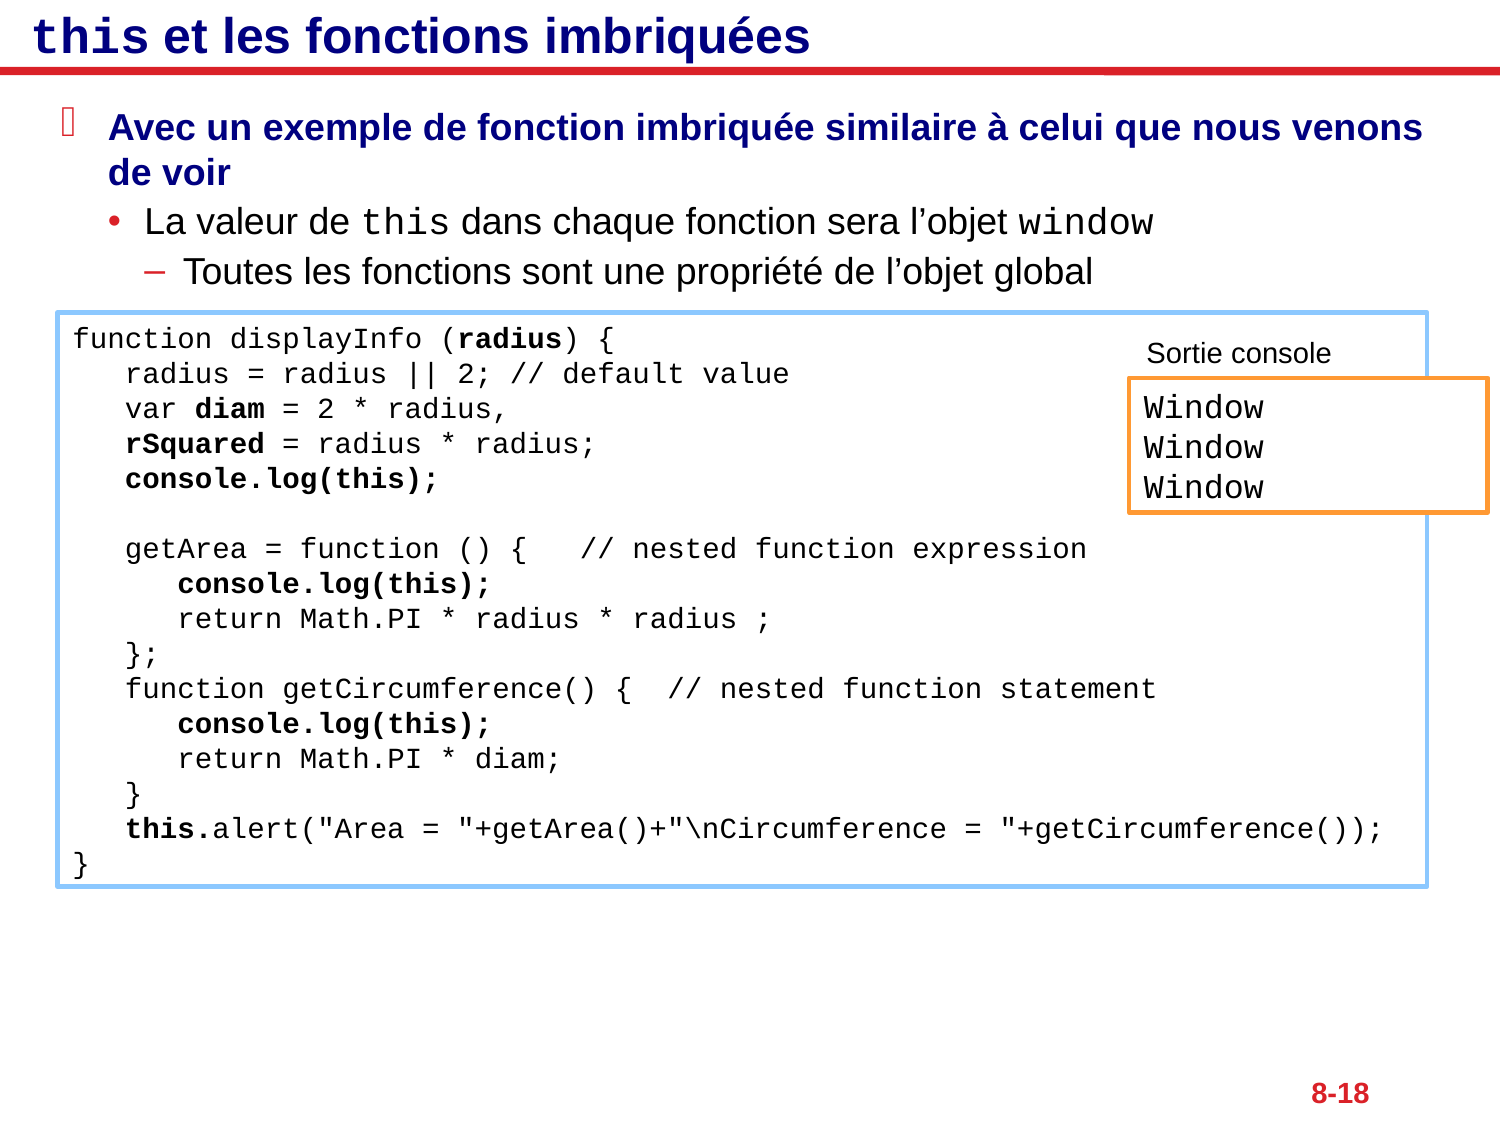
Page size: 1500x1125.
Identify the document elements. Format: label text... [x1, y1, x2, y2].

text_box Window Window Window [1129, 377, 1488, 513]
text_box Sortie console [1131, 327, 1443, 378]
list Avec un exemple de fonction imbriquée similaire à celui que nous venons de voir La valeur de this dans chaque fonction sera l’objet window Toutes les fonctions sont une propriété de l’objet global [45, 95, 1457, 377]
title this et les fonctions imbriquées [0, 0, 1500, 66]
text_box function displayInfo (radius) { radius = radius || 2; // default value var diam = 2 * radius, rSquared = radius * radius; console.log(this); getArea = function () { // nested function expression console.log(this); return Math.PI * radius * radius ; }; function getCircumference() { // nested function statement console.log(this); return Math.PI * diam; } this.alert("Area = "+getArea()+"\nCircumference = "+getCircumference()); } [57, 312, 1427, 887]
